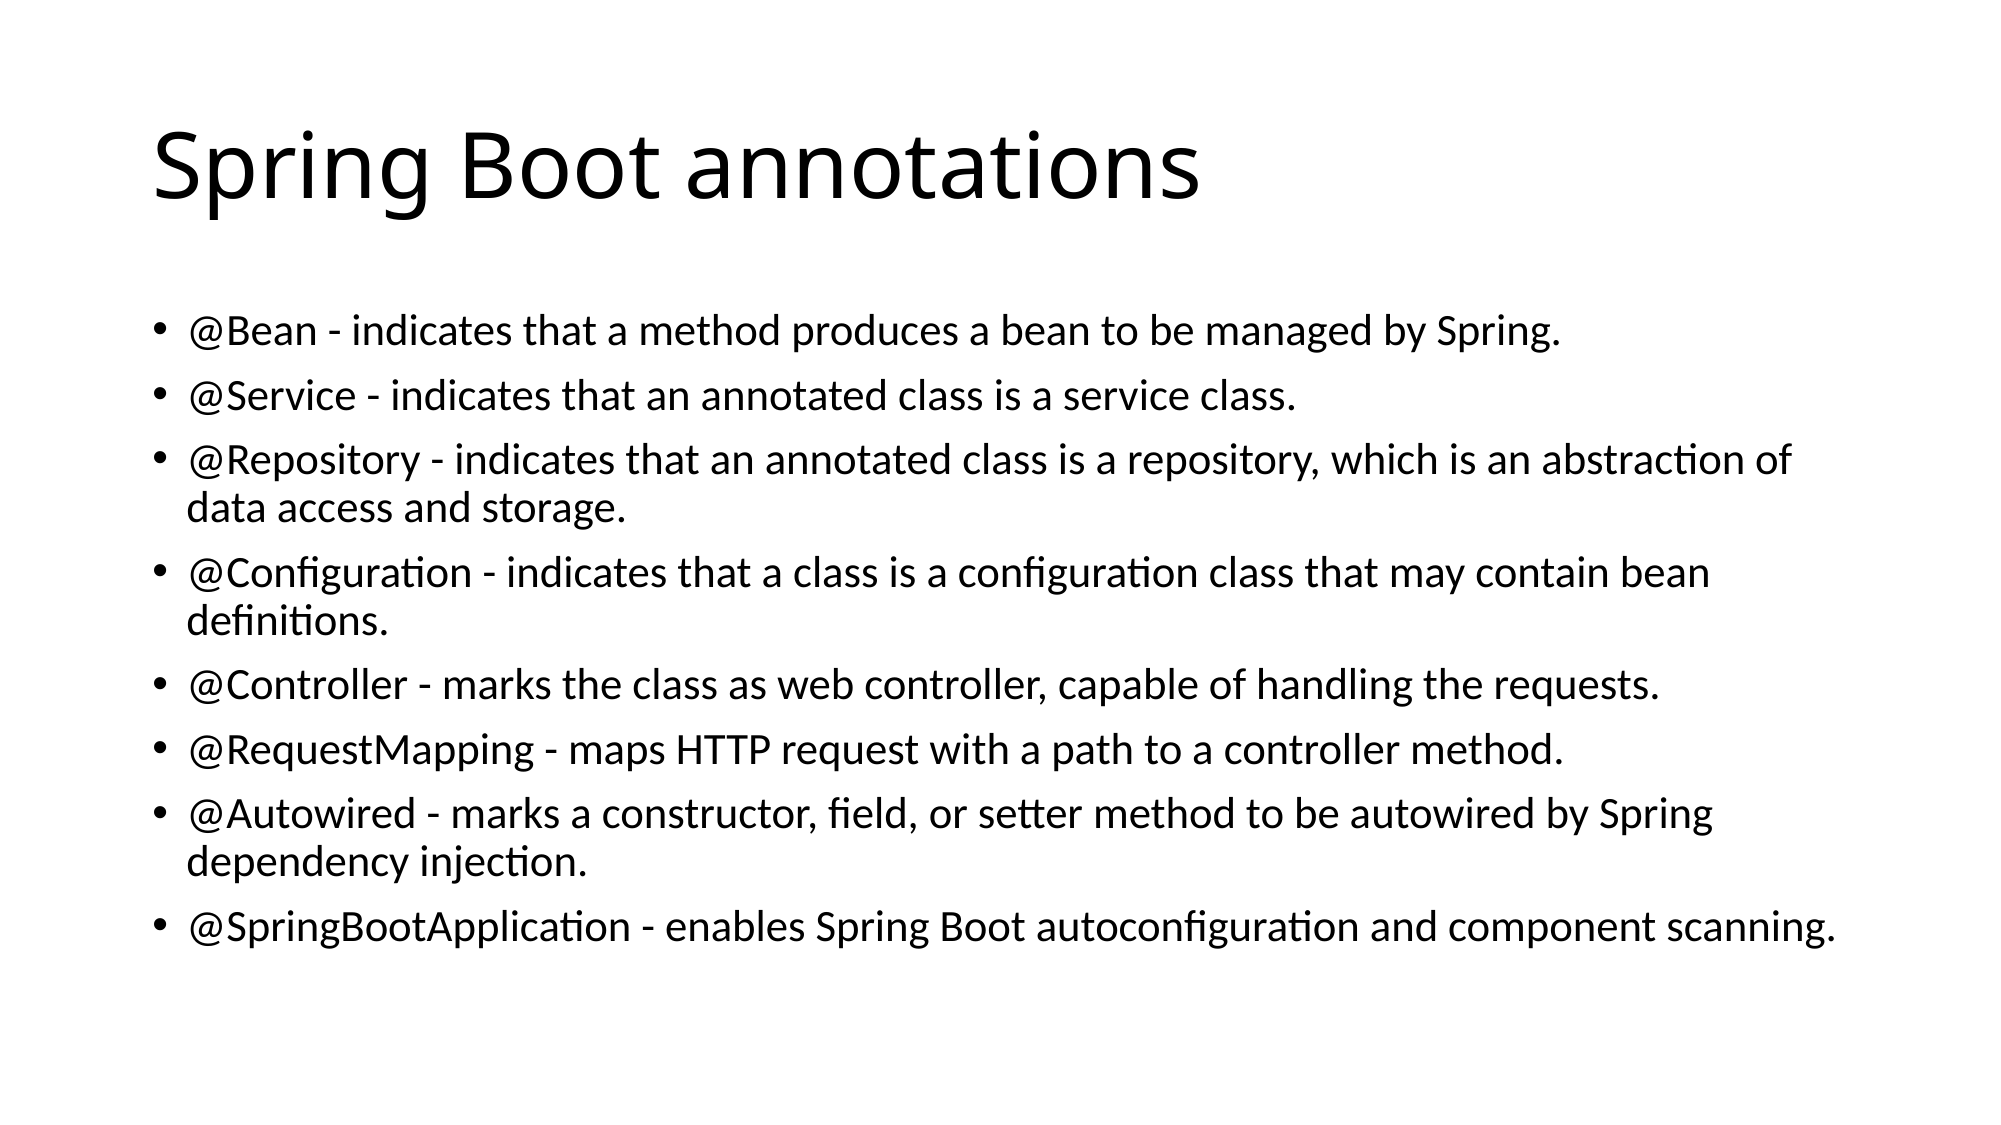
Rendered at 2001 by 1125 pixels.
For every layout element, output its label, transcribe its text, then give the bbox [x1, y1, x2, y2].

title Spring Boot annotations [137, 59, 1863, 278]
list @Bean - indicates that a method produces a bean to be managed by Spring. @Service - indicates that an annotated class is a service class. @Repository - indicates that an annotated class is a repository, which is an abstraction of data access and storage. @Configuration - indicates that a class is a configuration class that may contain bean definitions. @Controller - marks the class as web controller, capable of handling the requests. @RequestMapping - maps HTTP request with a path to a controller method. @Autowired - marks a constructor, field, or setter method to be autowired by Spring dependency injection. @SpringBootApplication - enables Spring Boot autoconfiguration and component scanning. [137, 299, 1863, 1014]
